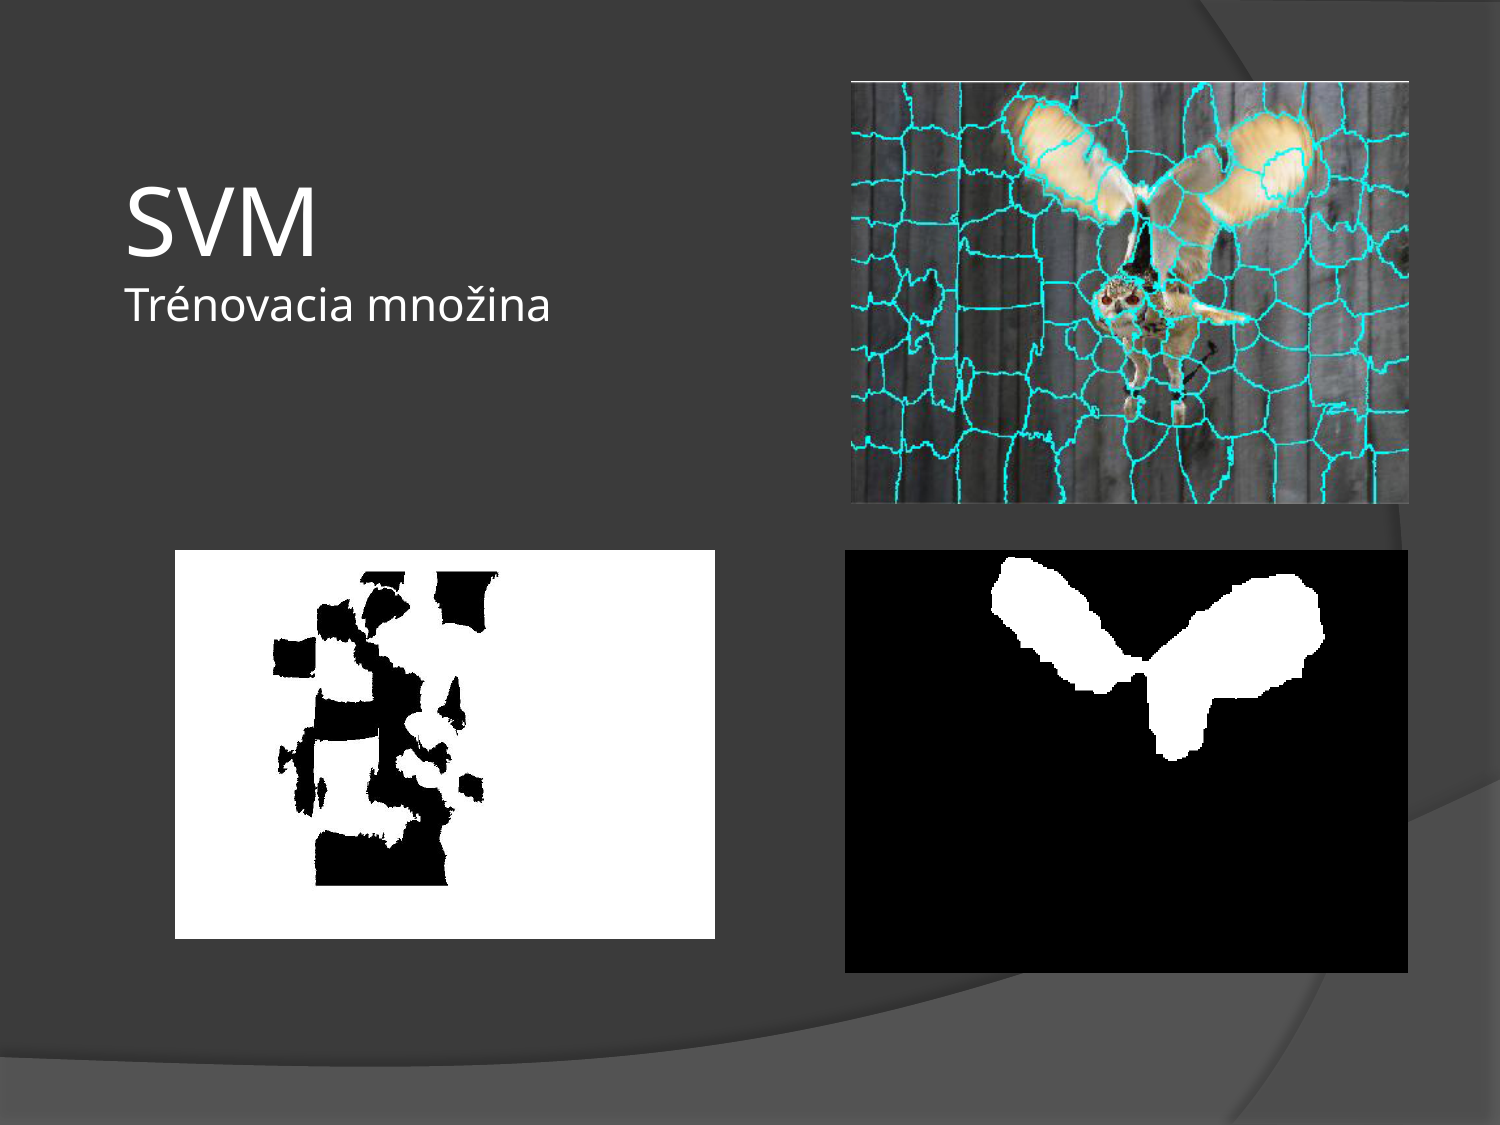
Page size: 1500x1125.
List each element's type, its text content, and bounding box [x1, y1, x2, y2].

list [850, 81, 1410, 505]
picture [175, 550, 715, 940]
picture [845, 550, 1409, 973]
title SVM Trénovacia množina [117, 152, 841, 340]
